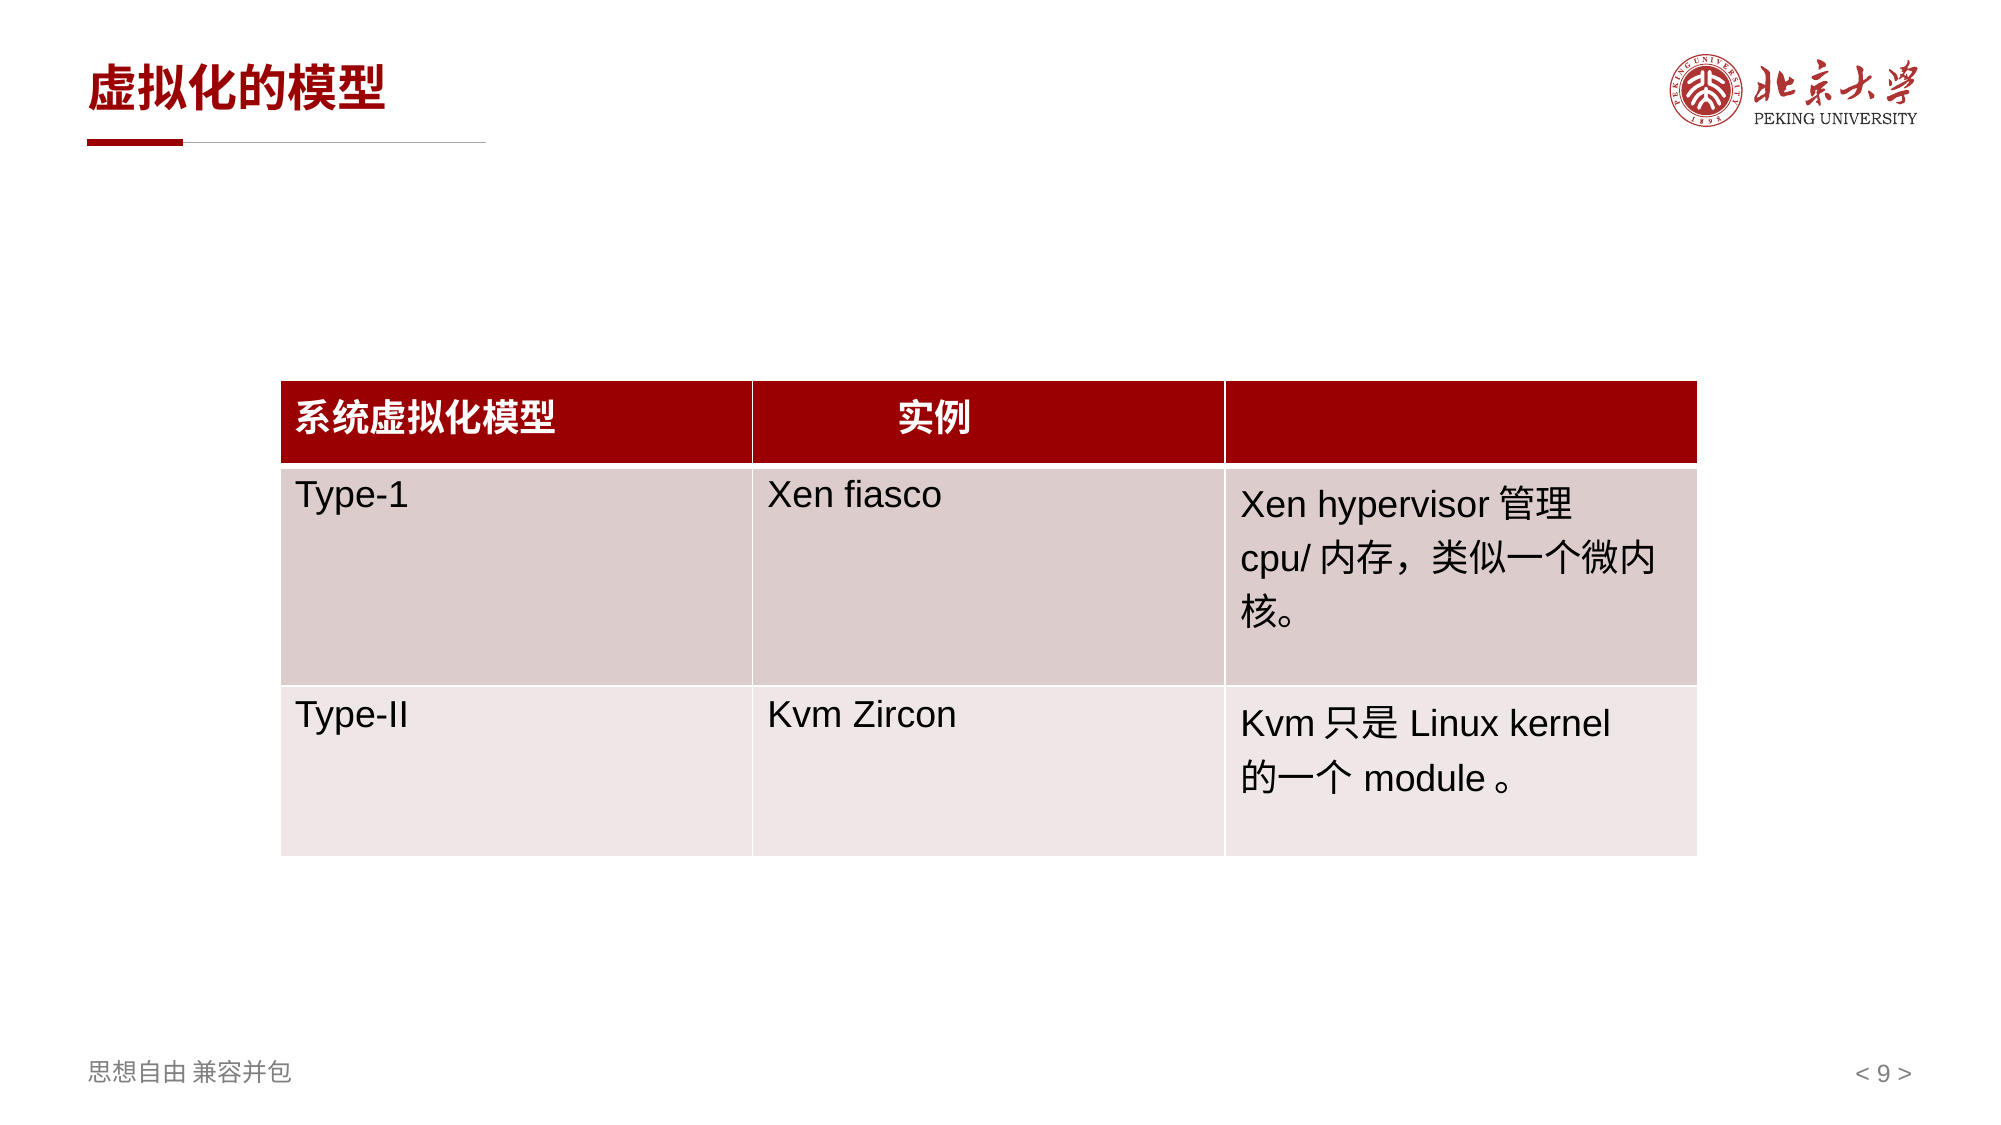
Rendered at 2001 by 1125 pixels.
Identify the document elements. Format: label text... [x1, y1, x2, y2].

table_cell Kvm Zircon [753, 687, 1224, 856]
table_cell Xen hypervisor管理cpu/内存，类似一个微内核。 [1226, 469, 1697, 685]
table_cell Type-II [281, 687, 752, 856]
table_header 系统虚拟化模型 [281, 381, 752, 463]
slide_number < 9 > [1477, 1048, 1928, 1097]
table_header 实例 [753, 381, 1224, 463]
table_cell Type-1 [281, 469, 752, 685]
title 虚拟化的模型 [72, 39, 1559, 142]
table_header [1226, 381, 1697, 463]
table_cell Kvm只是Linux kernel 的一个module。 [1226, 687, 1697, 856]
table_cell Xen fiasco [753, 469, 1224, 685]
